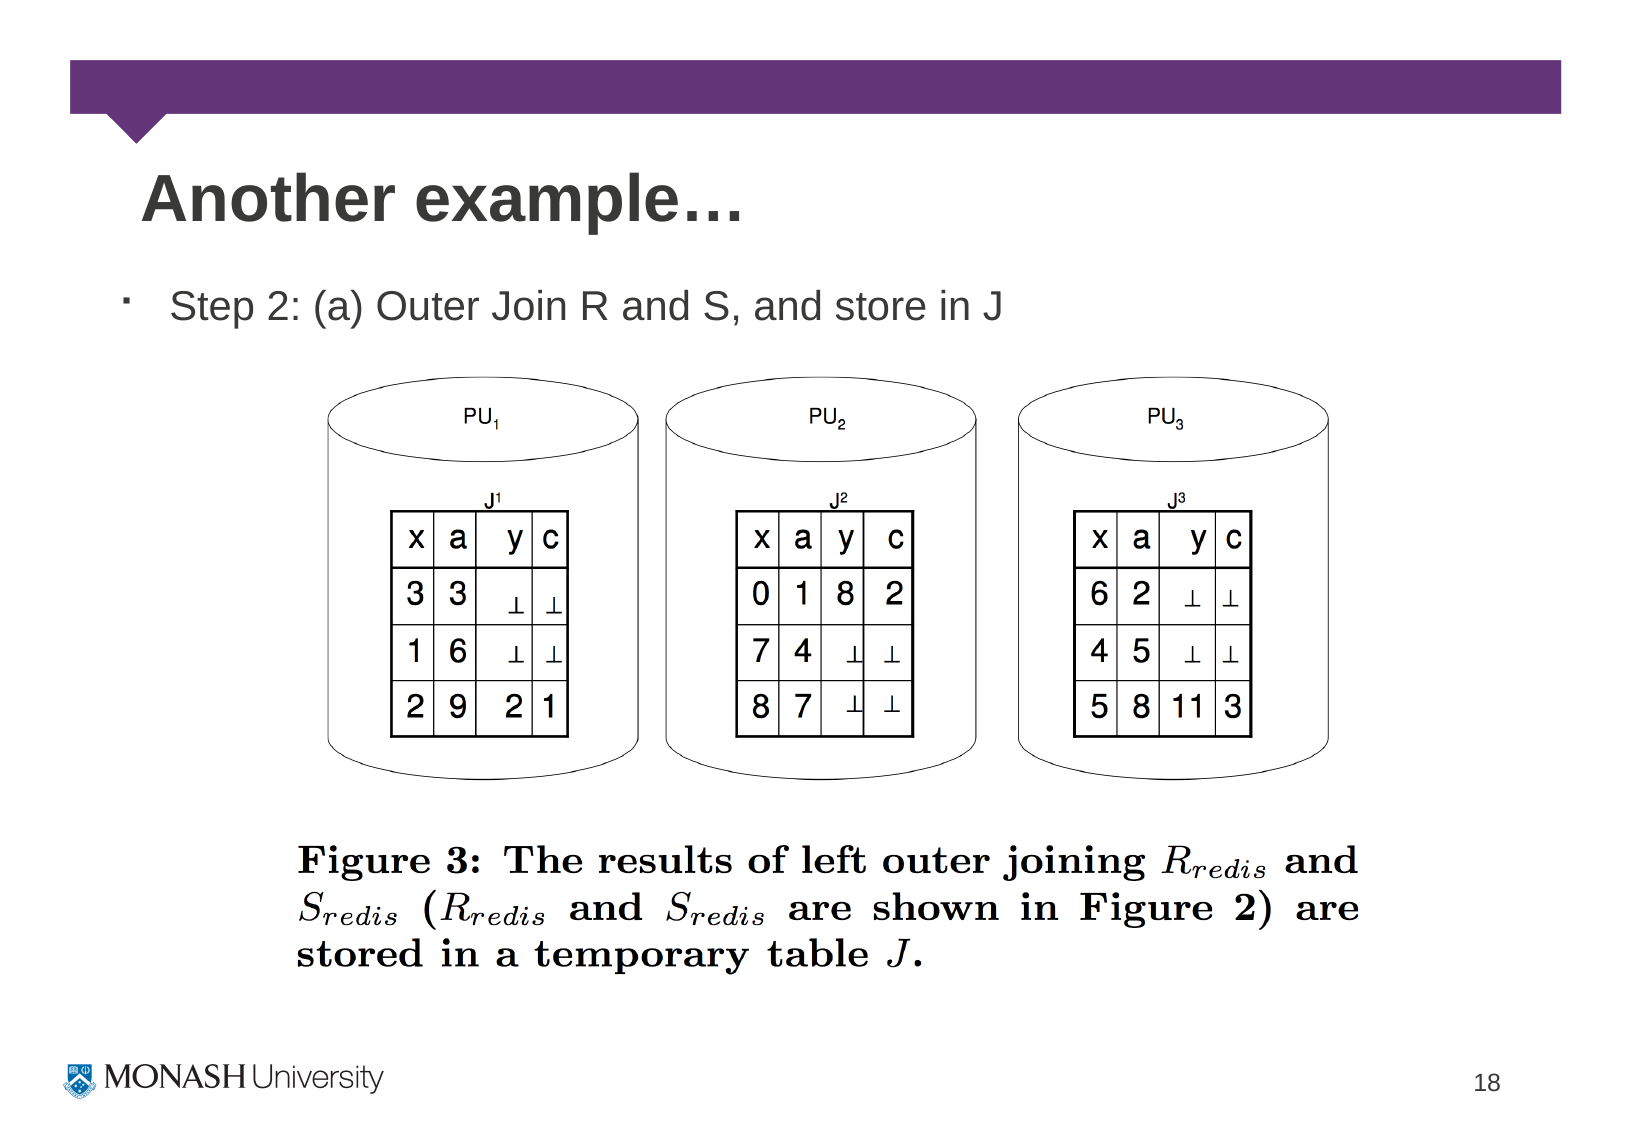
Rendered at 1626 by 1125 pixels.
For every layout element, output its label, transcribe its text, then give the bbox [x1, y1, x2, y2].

title Another example… [140, 154, 1562, 256]
picture [275, 363, 1372, 997]
list Step 2: (a) Outer Join R and S, and store in J [121, 278, 1516, 971]
picture [63, 1064, 384, 1099]
